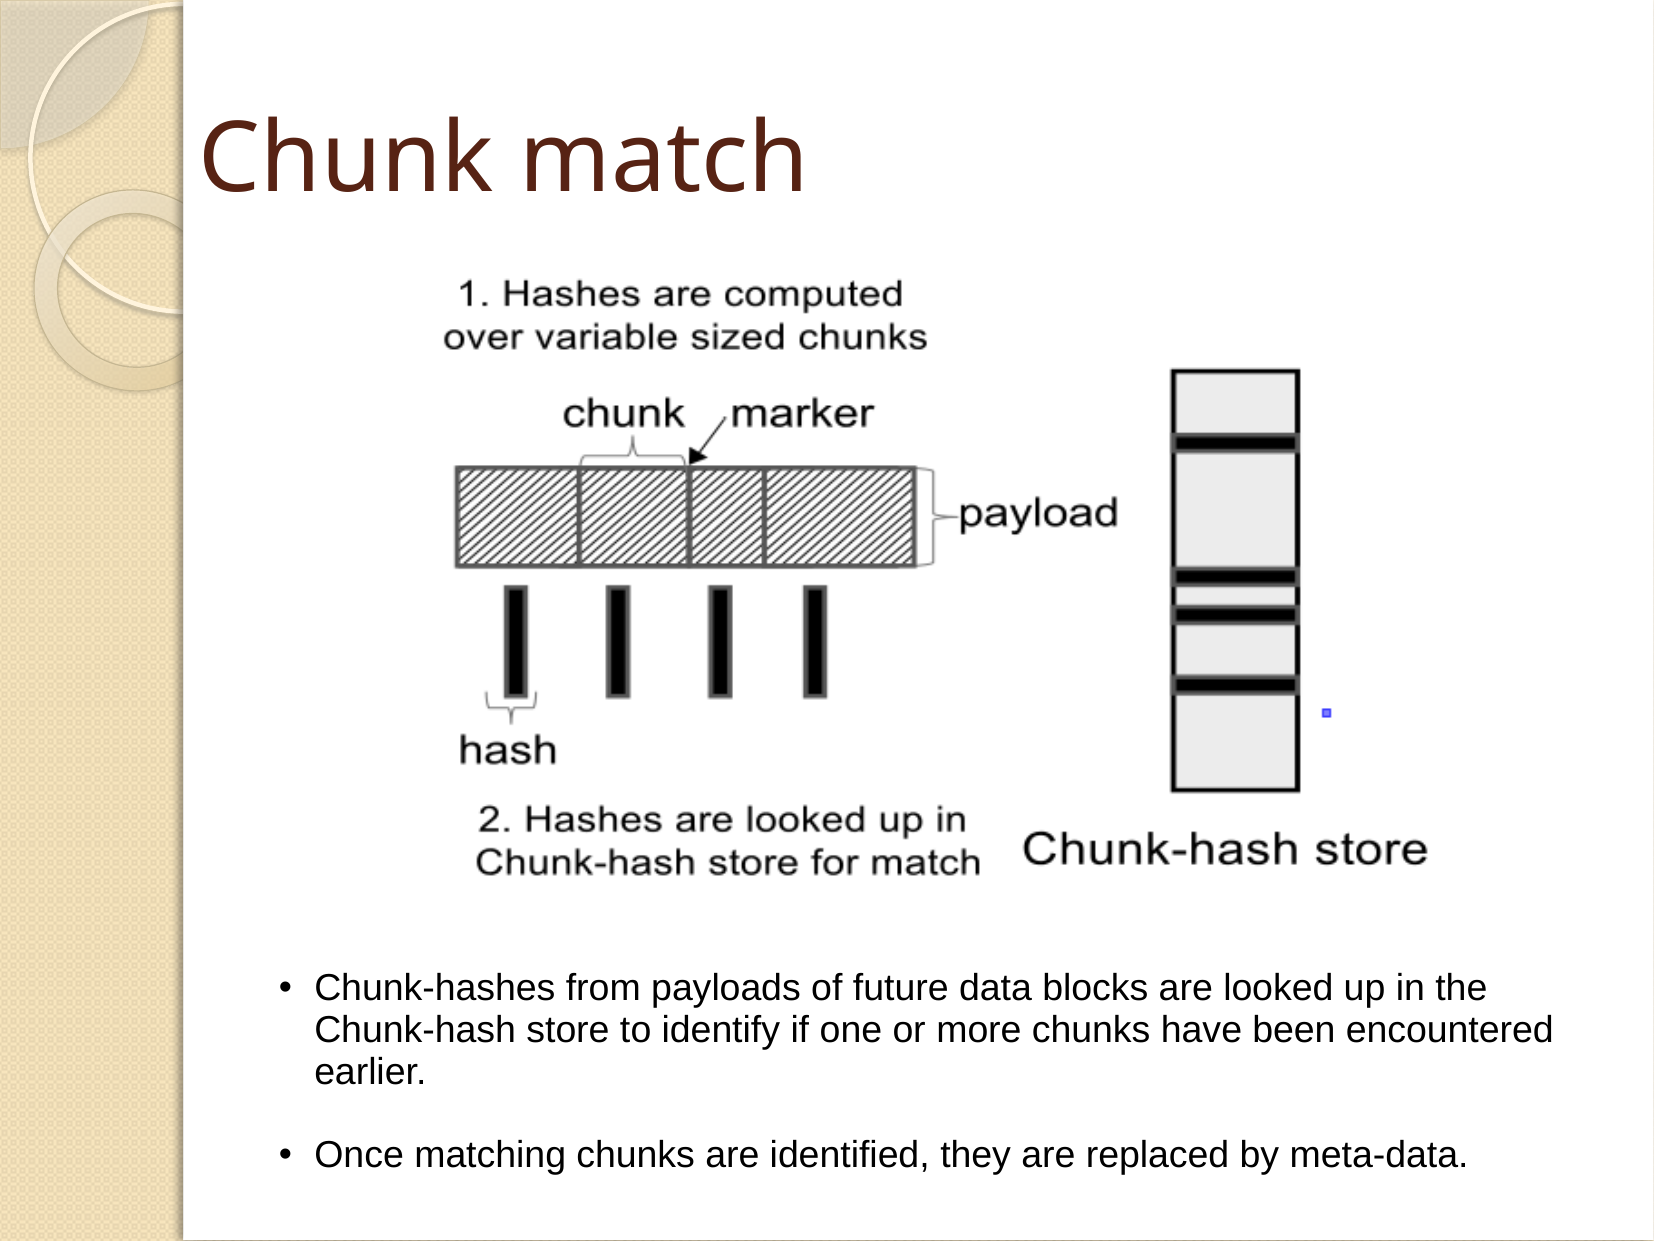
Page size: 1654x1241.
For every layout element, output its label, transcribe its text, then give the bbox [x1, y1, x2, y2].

picture [334, 221, 1502, 942]
text_box Chunk-hashes from payloads of future data blocks are looked up in the Chunk-hash store to identify if one or more chunks have been encountered earlier. Once matching chunks are identified, they are replaced by meta-data. [264, 959, 1601, 1184]
title Chunk match [182, 49, 1571, 257]
